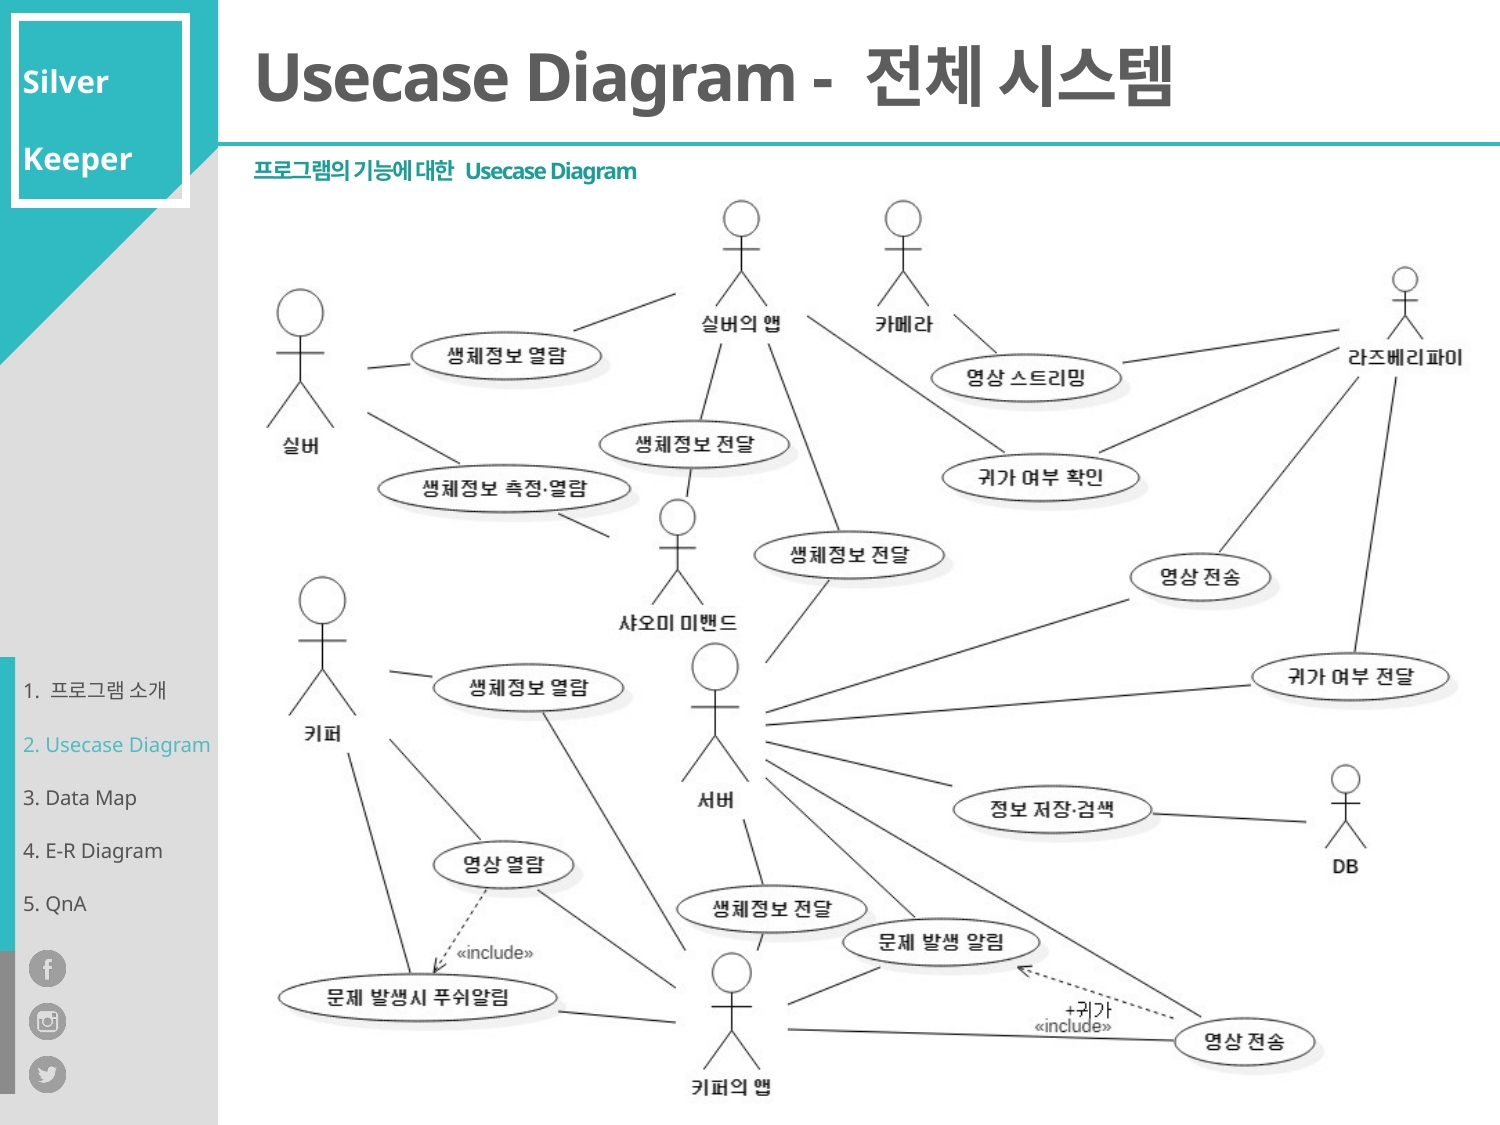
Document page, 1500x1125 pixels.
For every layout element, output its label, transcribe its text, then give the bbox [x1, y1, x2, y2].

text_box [29, 950, 66, 1093]
list Silver Keeper [11, 13, 190, 208]
picture [220, 186, 1500, 1125]
text_box [0, 951, 16, 1094]
list 프로그램의 기능에 대한 Usecase Diagram [245, 149, 1500, 186]
text_box 1. 프로그램 소개 2. Usecase Diagram 3. Data Map 4. E-R Diagram 5. QnA [16, 662, 220, 924]
title Usecase Diagram - 전체 시스템 [245, 20, 1271, 139]
text_box [0, 657, 16, 951]
